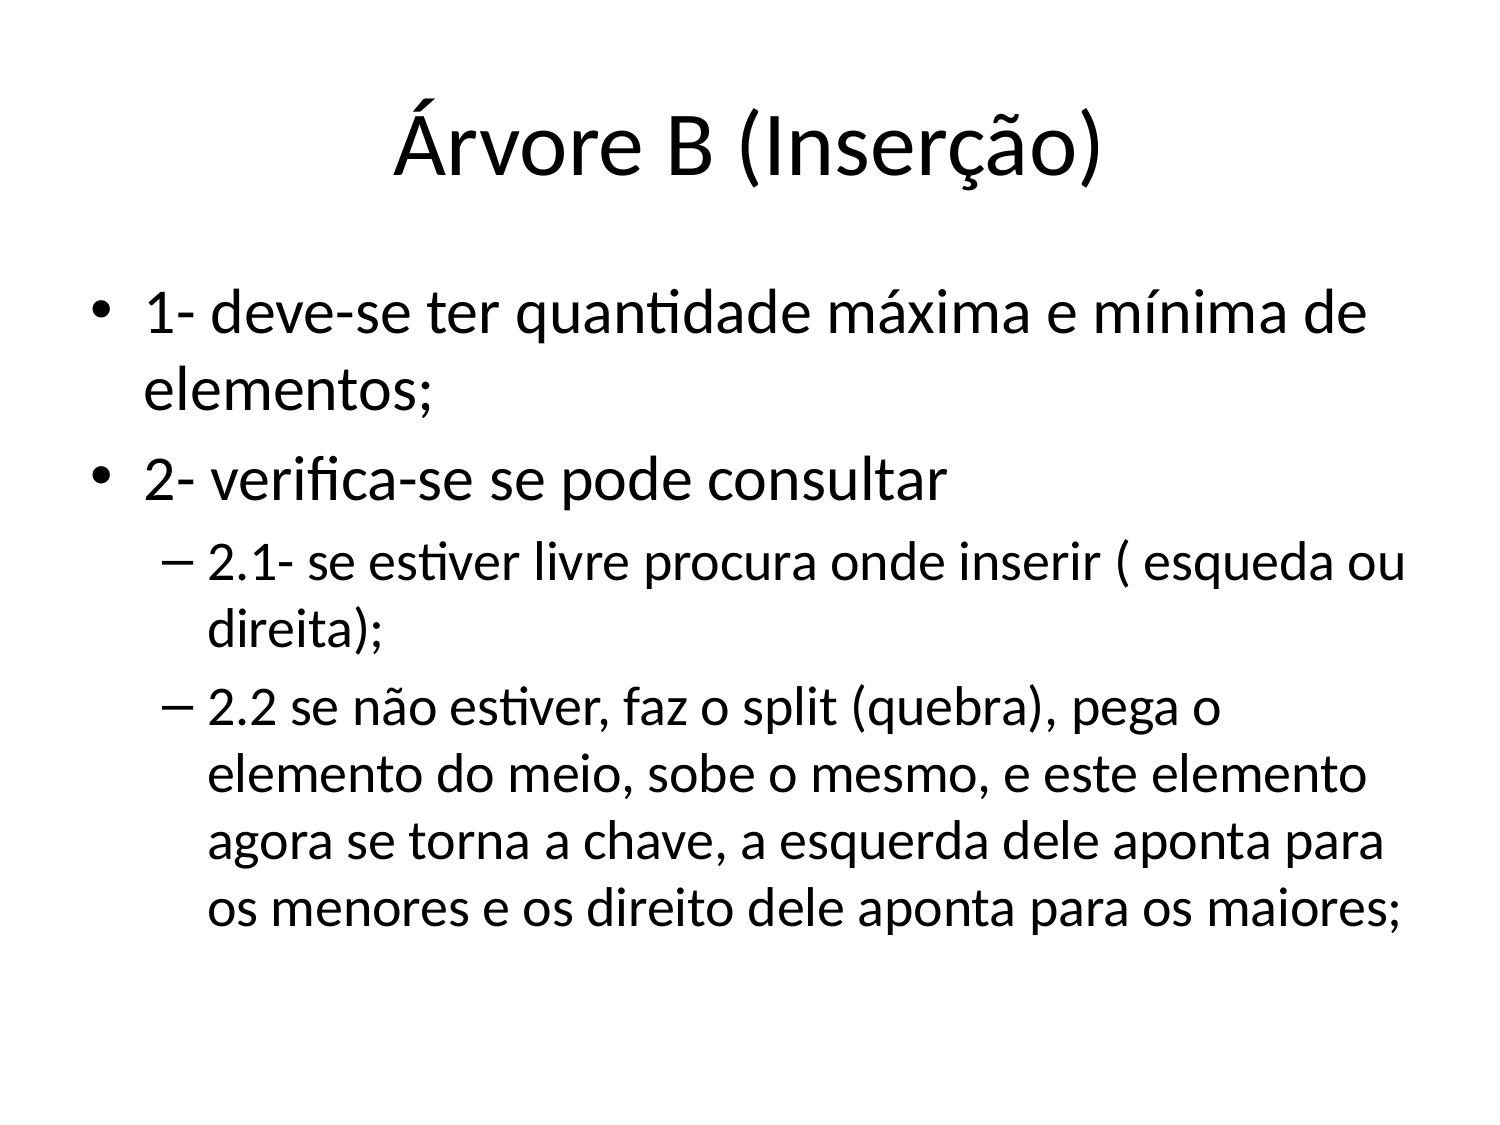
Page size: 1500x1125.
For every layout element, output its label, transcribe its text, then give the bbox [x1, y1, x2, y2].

list 1- deve-se ter quantidade máxima e mínima de elementos; 2- verifica-se se pode consultar 2.1- se estiver livre procura onde inserir ( esqueda ou direita); 2.2 se não estiver, faz o split (quebra), pega o elemento do meio, sobe o mesmo, e este elemento agora se torna a chave, a esquerda dele aponta para os menores e os direito dele aponta para os maiores; [75, 262, 1425, 1005]
title Árvore B (Inserção) [75, 45, 1425, 233]
